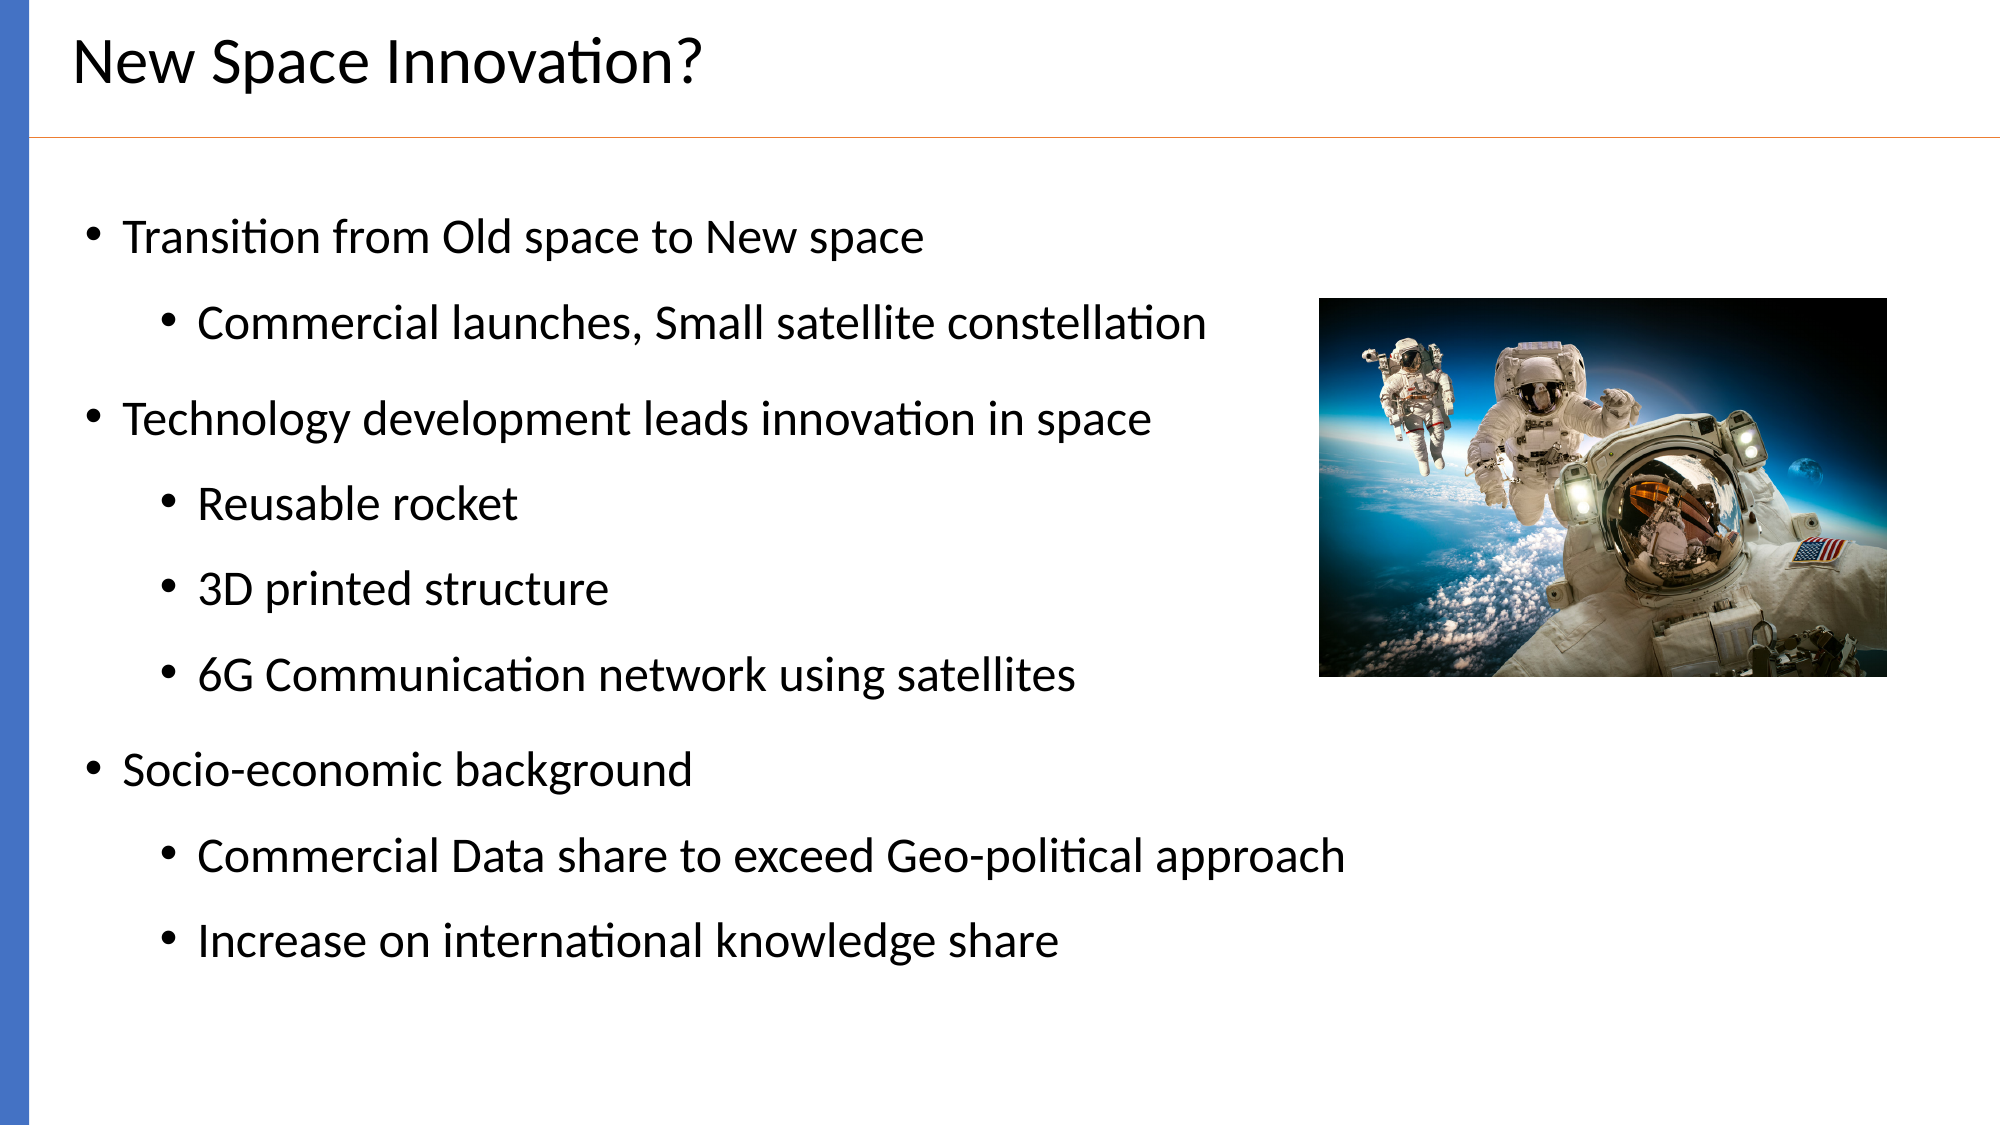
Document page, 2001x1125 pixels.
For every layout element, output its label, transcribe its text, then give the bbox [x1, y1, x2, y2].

text_box Transition from Old space to New space Commercial launches, Small satellite constellation Technology development leads innovation in space Reusable rocket 3D printed structure 6G Communication network using satellites Socio-economic background Commercial Data share to exceed Geo-political approach Increase on international knowledge share [69, 181, 1863, 988]
text_box New Space Innovation? [57, 18, 722, 105]
picture [1319, 298, 1887, 677]
text_box [0, 0, 30, 1125]
